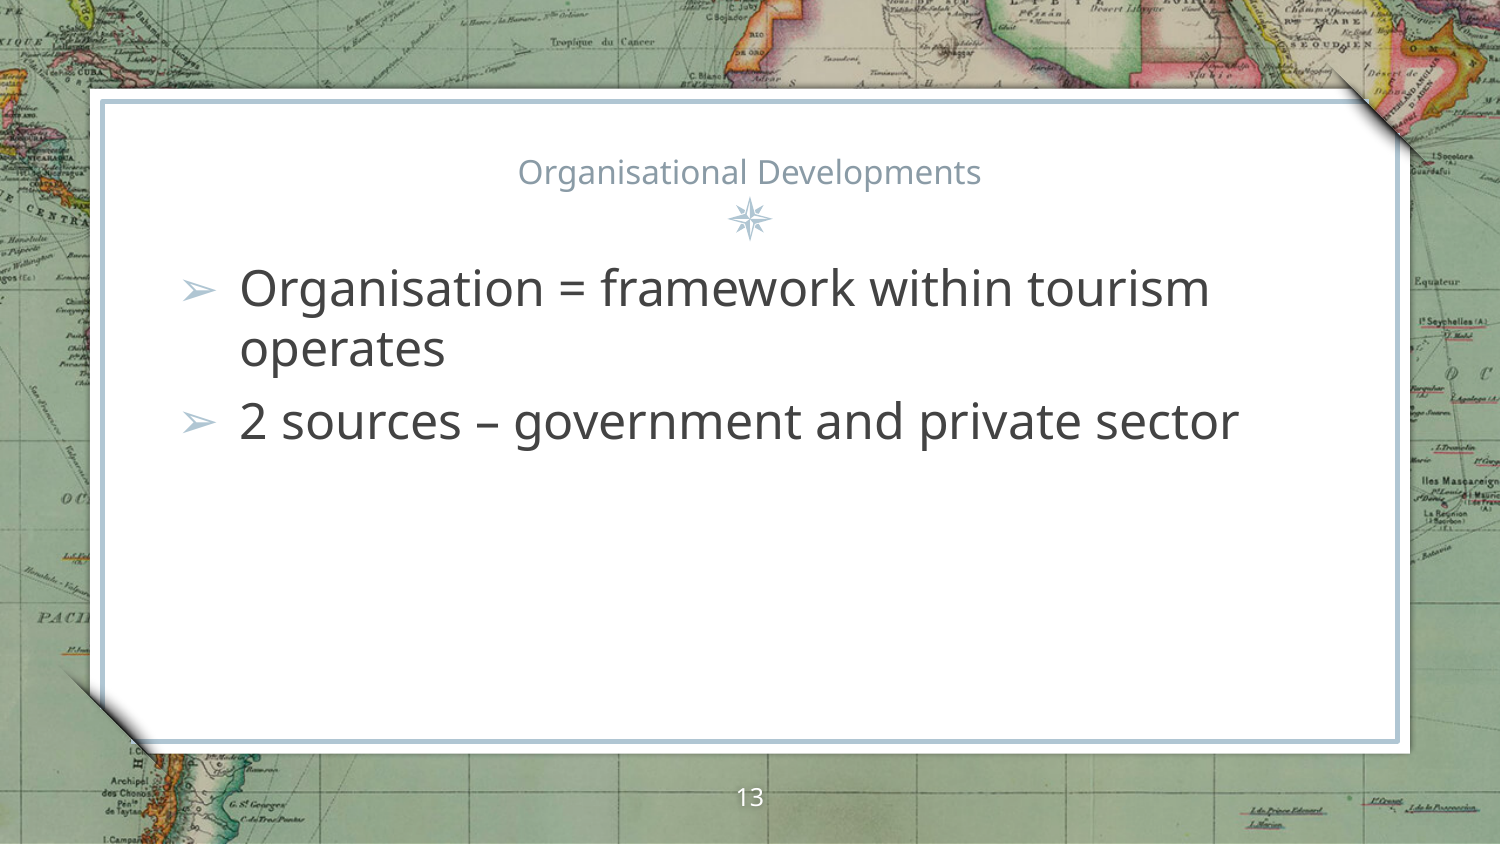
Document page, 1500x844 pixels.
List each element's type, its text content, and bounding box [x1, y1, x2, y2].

picture [0, 0, 1500, 844]
title Organisational Developments [164, 98, 1336, 192]
slide_number 13 [705, 753, 795, 844]
list Organisation = framework within tourism operates 2 sources – government and private sector [164, 256, 1336, 710]
